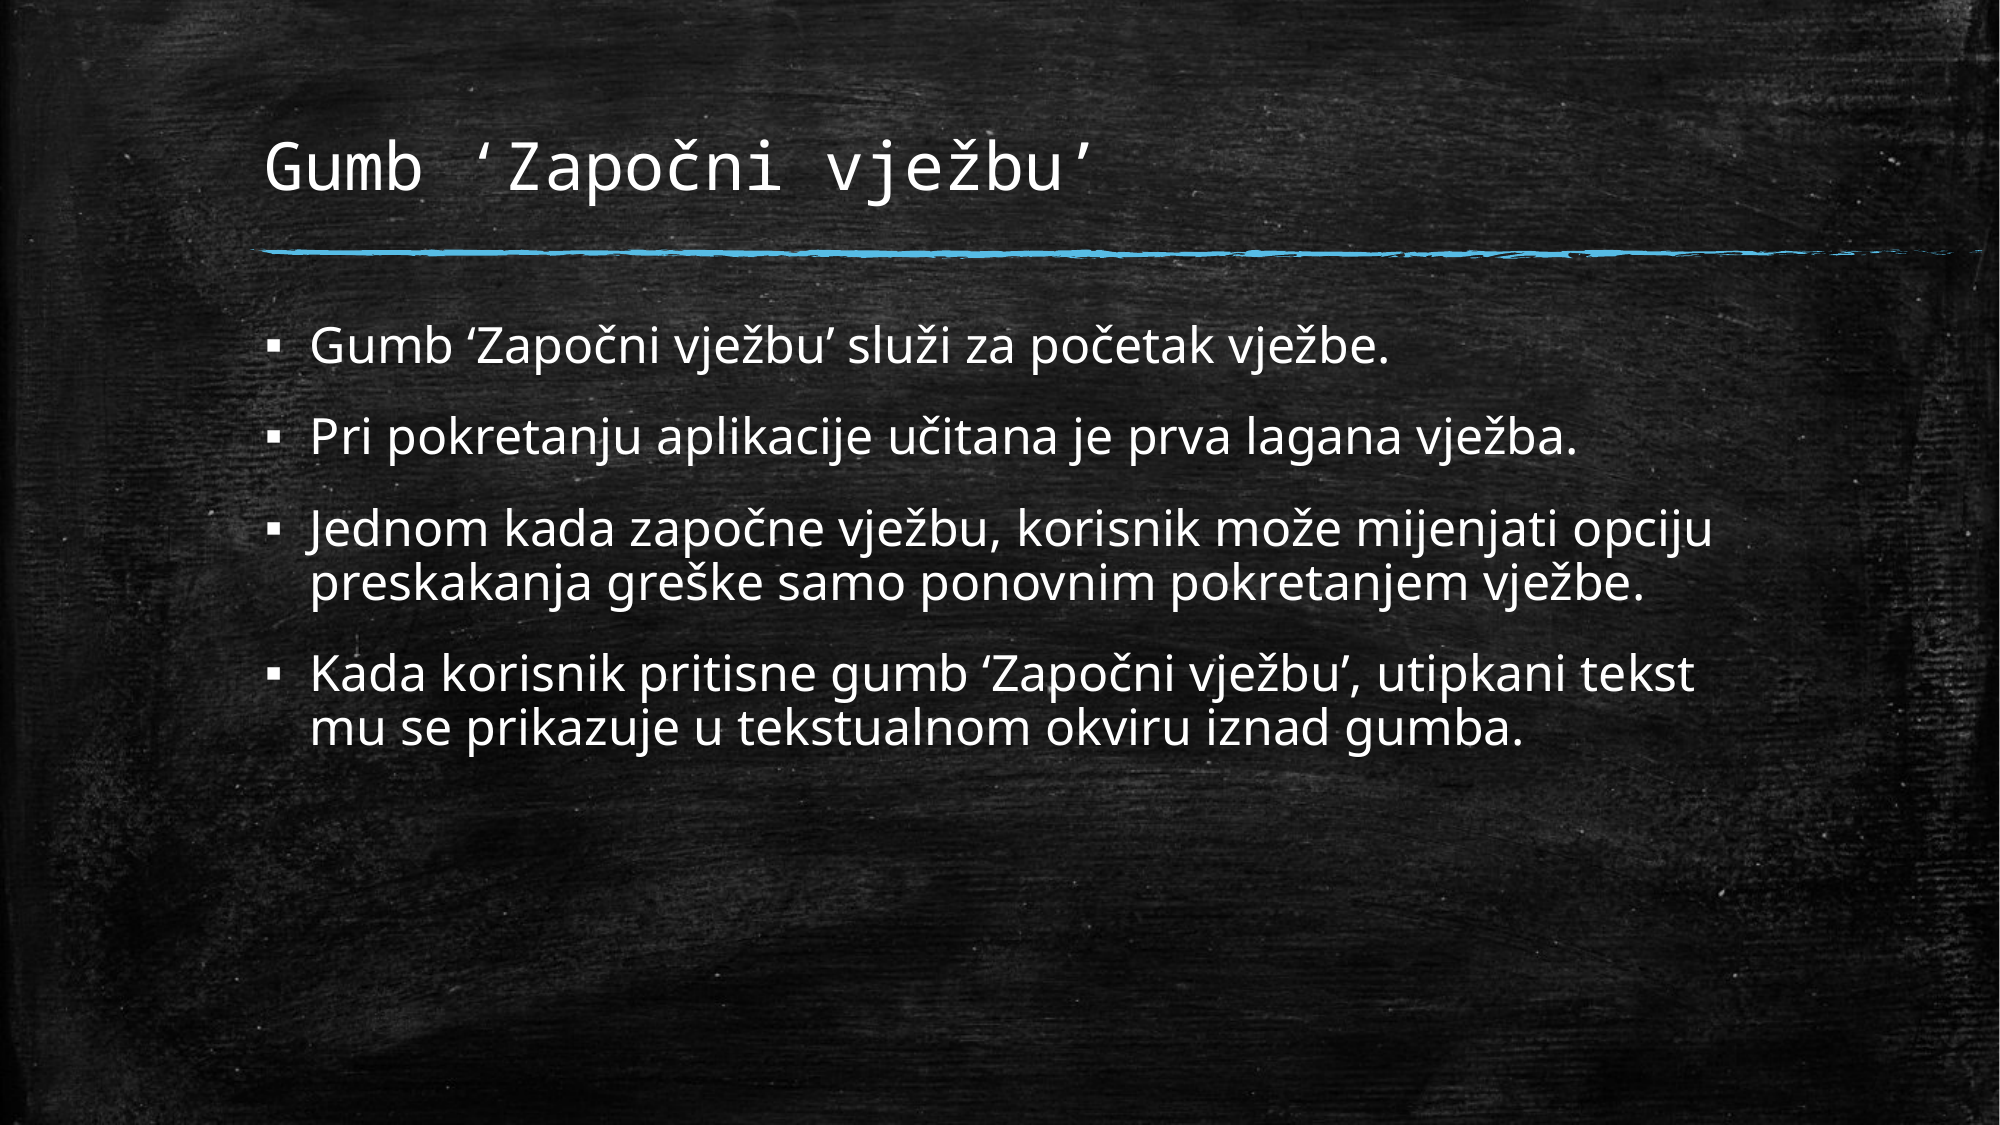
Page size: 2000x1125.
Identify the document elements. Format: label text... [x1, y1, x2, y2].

title Gumb ‘Započni vježbu’ [249, 45, 1750, 213]
list Gumb ‘Započni vježbu’ služi za početak vježbe. Pri pokretanju aplikacije učitana je prva lagana vježba. Jednom kada započne vježbu, korisnik može mijenjati opciju preskakanja greške samo ponovnim pokretanjem vježbe. Kada korisnik pritisne gumb ‘Započni vježbu’, utipkani tekst mu se prikazuje u tekstualnom okviru iznad gumba. [249, 312, 1750, 1013]
